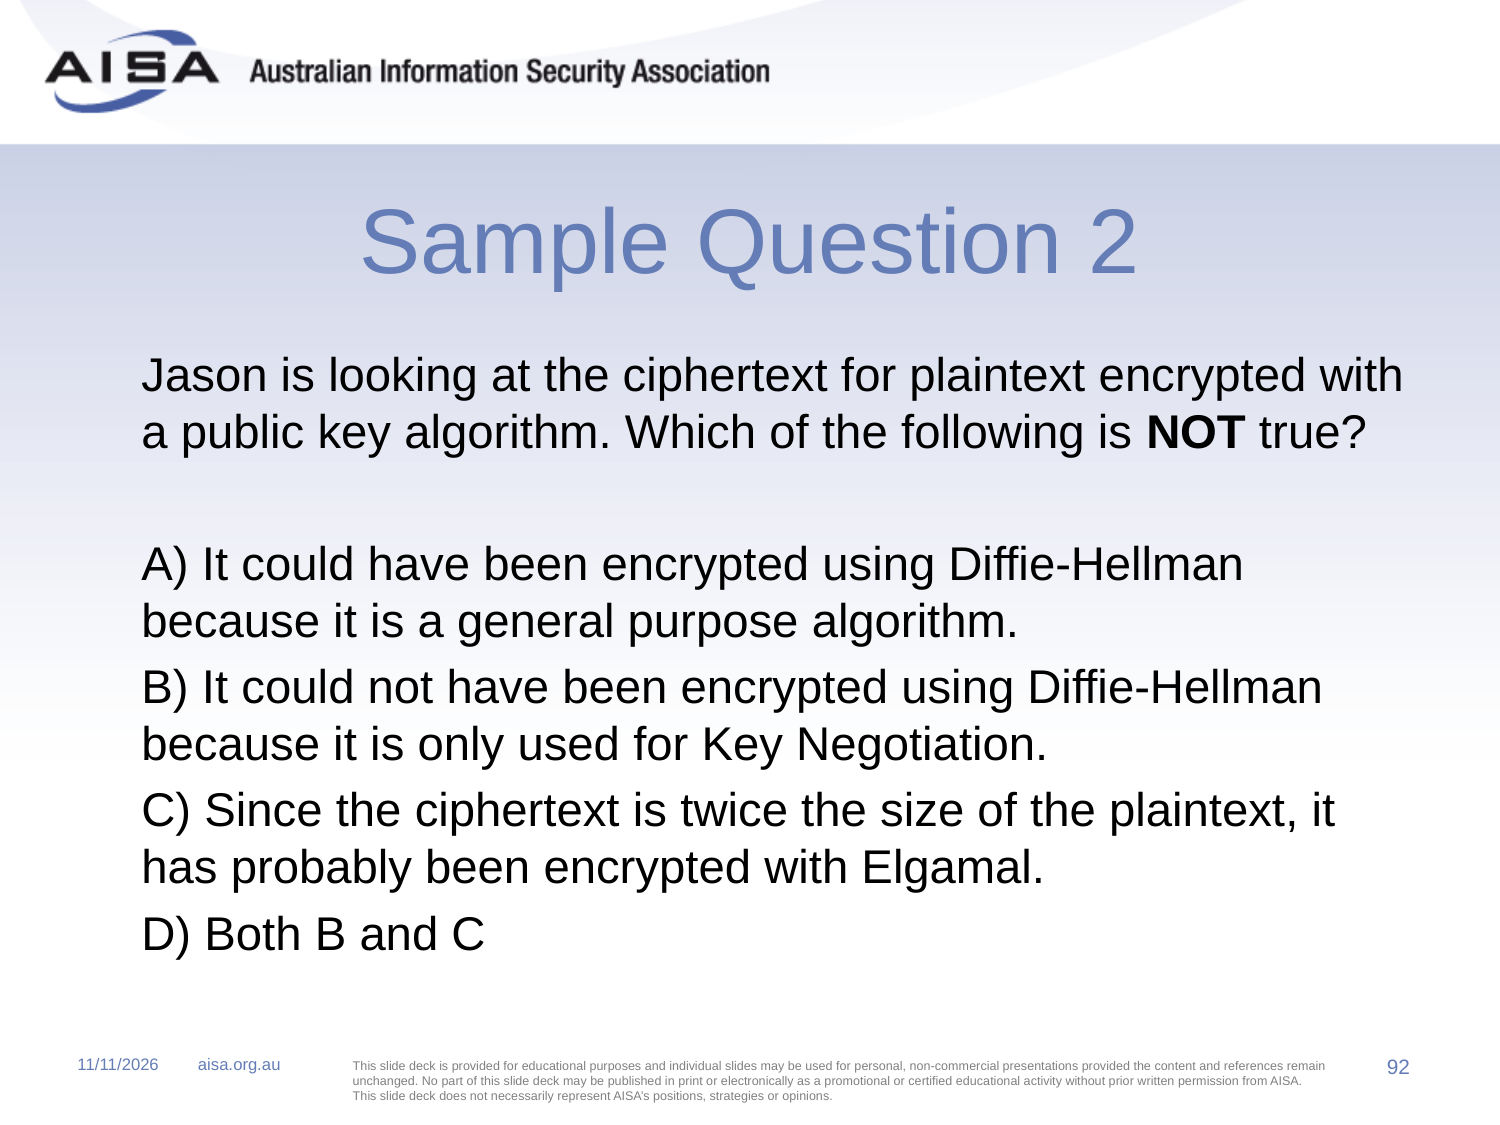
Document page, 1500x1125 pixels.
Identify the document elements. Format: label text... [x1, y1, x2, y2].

list Jason is looking at the ciphertext for plaintext encrypted with a public key algorithm. Which of the following is NOT true? A) It could have been encrypted using Diffie-Hellman because it is a general purpose algorithm. B) It could not have been encrypted using Diffie-Hellman because it is only used for Key Negotiation. C) Since the ciphertext is twice the size of the plaintext, it has probably been encrypted with Elgamal. D) Both B and C [75, 336, 1425, 1016]
picture [0, 0, 1500, 1125]
title Sample Question 2 [75, 149, 1425, 325]
